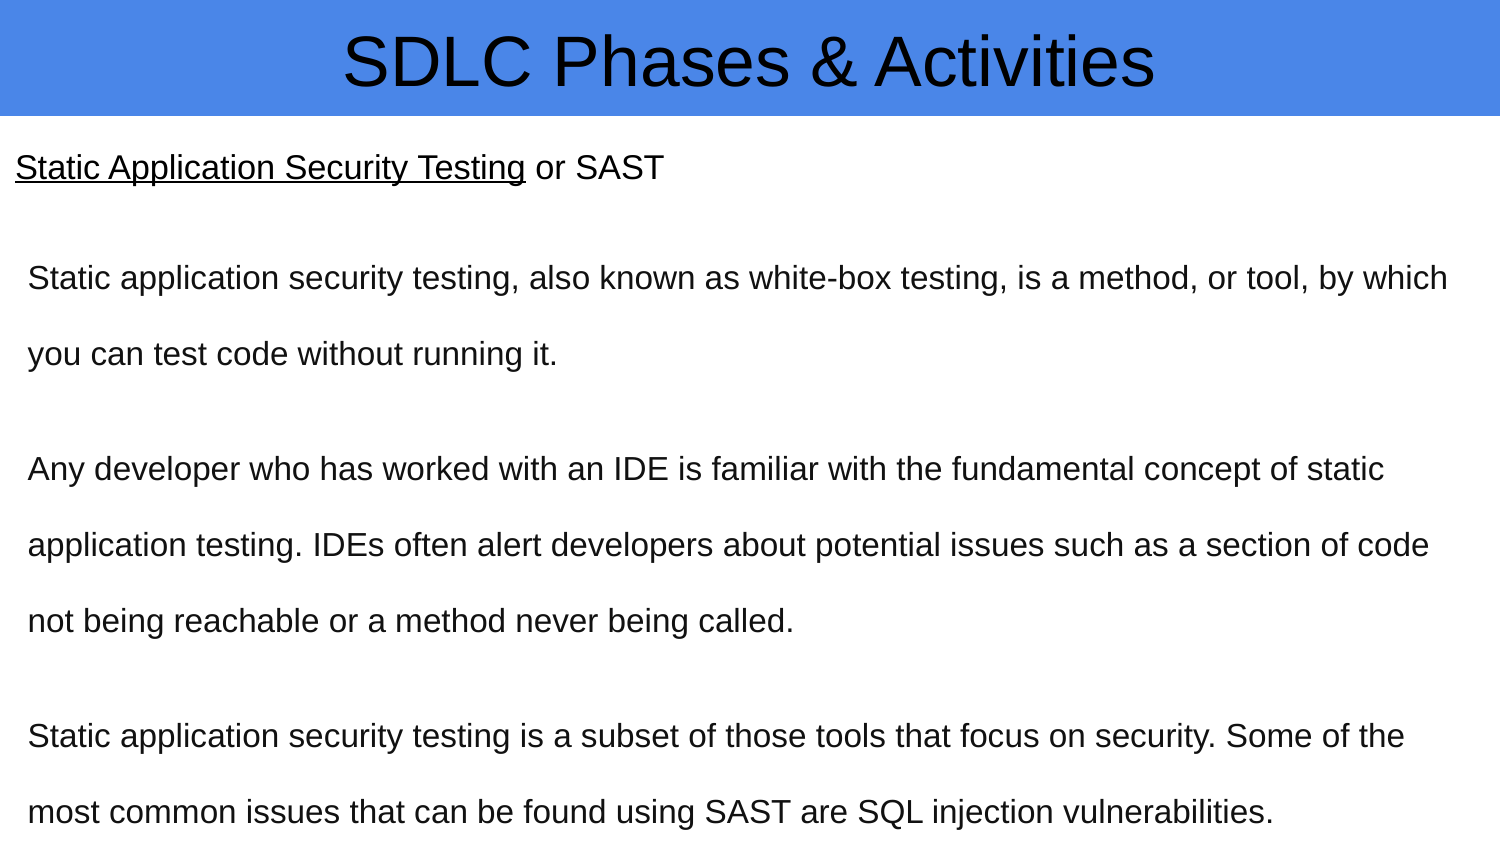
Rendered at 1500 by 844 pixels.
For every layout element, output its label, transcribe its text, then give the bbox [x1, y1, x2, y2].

text_box Static application security testing, also known as white-box testing, is a method, or tool, by which you can test code without running it. Any developer who has worked with an IDE is familiar with the fundamental concept of static application testing. IDEs often alert developers about potential issues such as a section of code not being reachable or a method never being called. Static application security testing is a subset of those tools that focus on security. Some of the most common issues that can be found using SAST are SQL injection vulnerabilities. [12, 205, 1500, 844]
text_box Static Application Security Testing or SAST [0, 107, 1107, 349]
title SDLC Phases & Activities [0, 0, 1500, 116]
